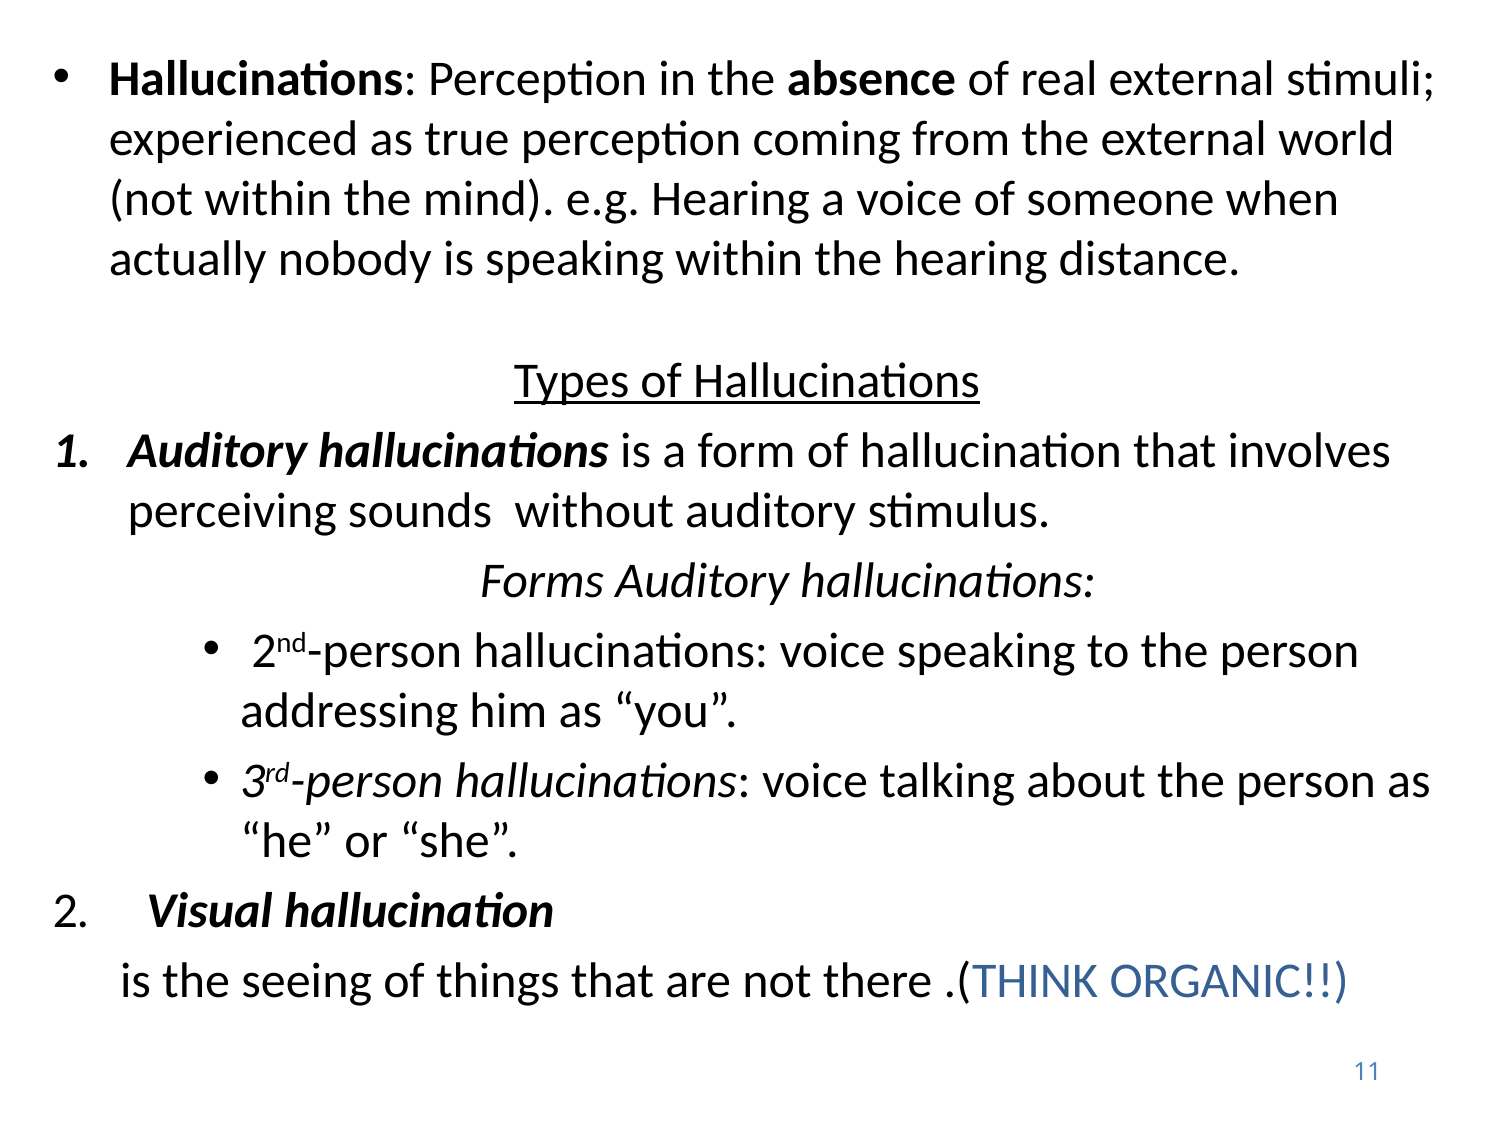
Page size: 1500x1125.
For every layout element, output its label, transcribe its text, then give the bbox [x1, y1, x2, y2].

slide_number 11 [1059, 1042, 1397, 1103]
list Hallucinations: Perception in the absence of real external stimuli; experienced as true perception coming from the external world (not within the mind). e.g. Hearing a voice of someone when actually nobody is speaking within the hearing distance. Types of Hallucinations Auditory hallucinations is a form of hallucination that involves perceiving sounds without auditory stimulus. Forms Auditory hallucinations: 2nd-person hallucinations: voice speaking to the person addressing him as “you”. 3rd-person hallucinations: voice talking about the person as “he” or “she”. 2. Visual hallucination is the seeing of things that are not there .(THINK ORGANIC!!) [37, 37, 1463, 1100]
